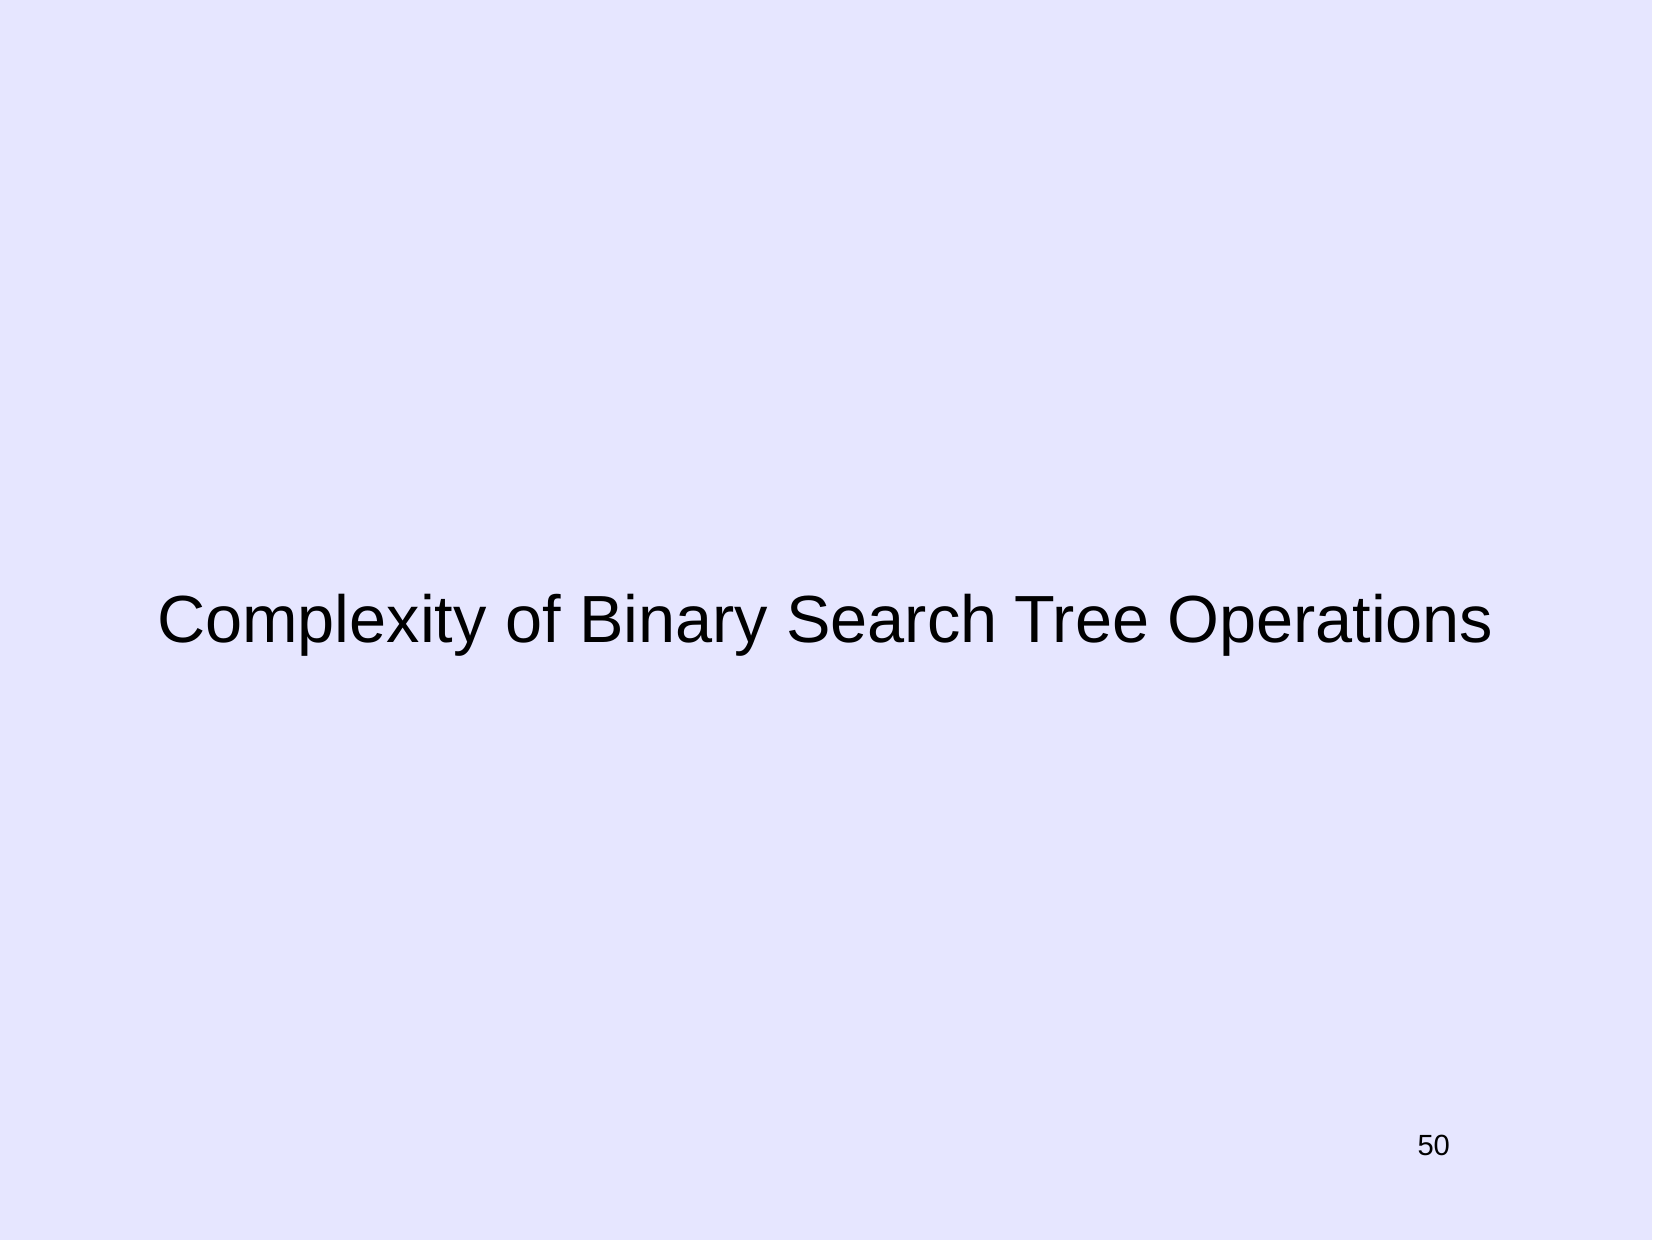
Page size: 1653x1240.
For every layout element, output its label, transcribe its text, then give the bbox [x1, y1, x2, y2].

text_box Complexity of Binary Search Tree Operations [82, 582, 1569, 657]
slide_number 50 [1416, 1129, 1569, 1173]
